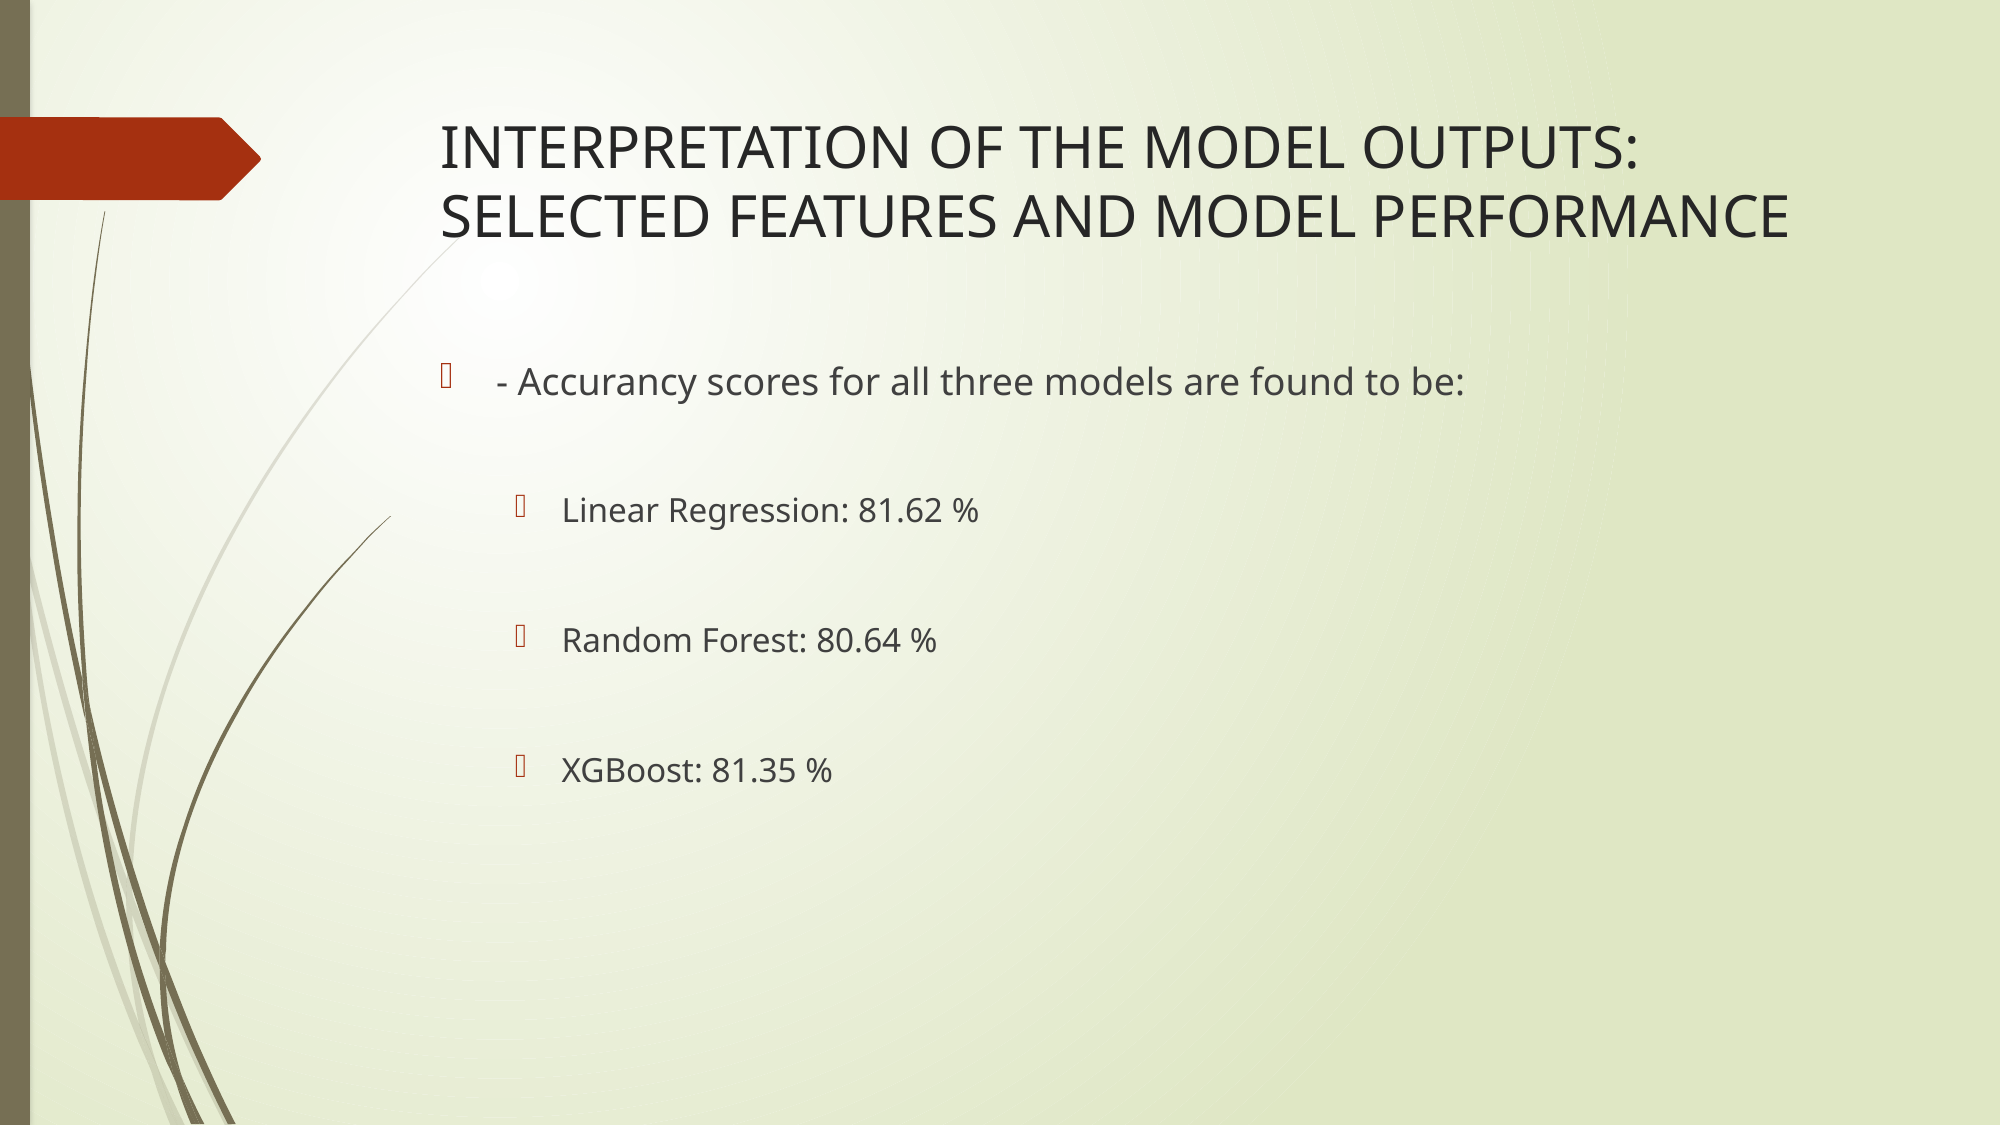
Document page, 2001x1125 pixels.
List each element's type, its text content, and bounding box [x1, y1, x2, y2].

list - Accurancy scores for all three models are found to be: Linear Regression: 81.62 % Random Forest: 80.64 % XGBoost: 81.35 % [424, 350, 1888, 970]
title INTERPRETATION OF THE MODEL OUTPUTS: SELECTED FEATURES AND MODEL PERFORMANCE [425, 102, 1888, 313]
